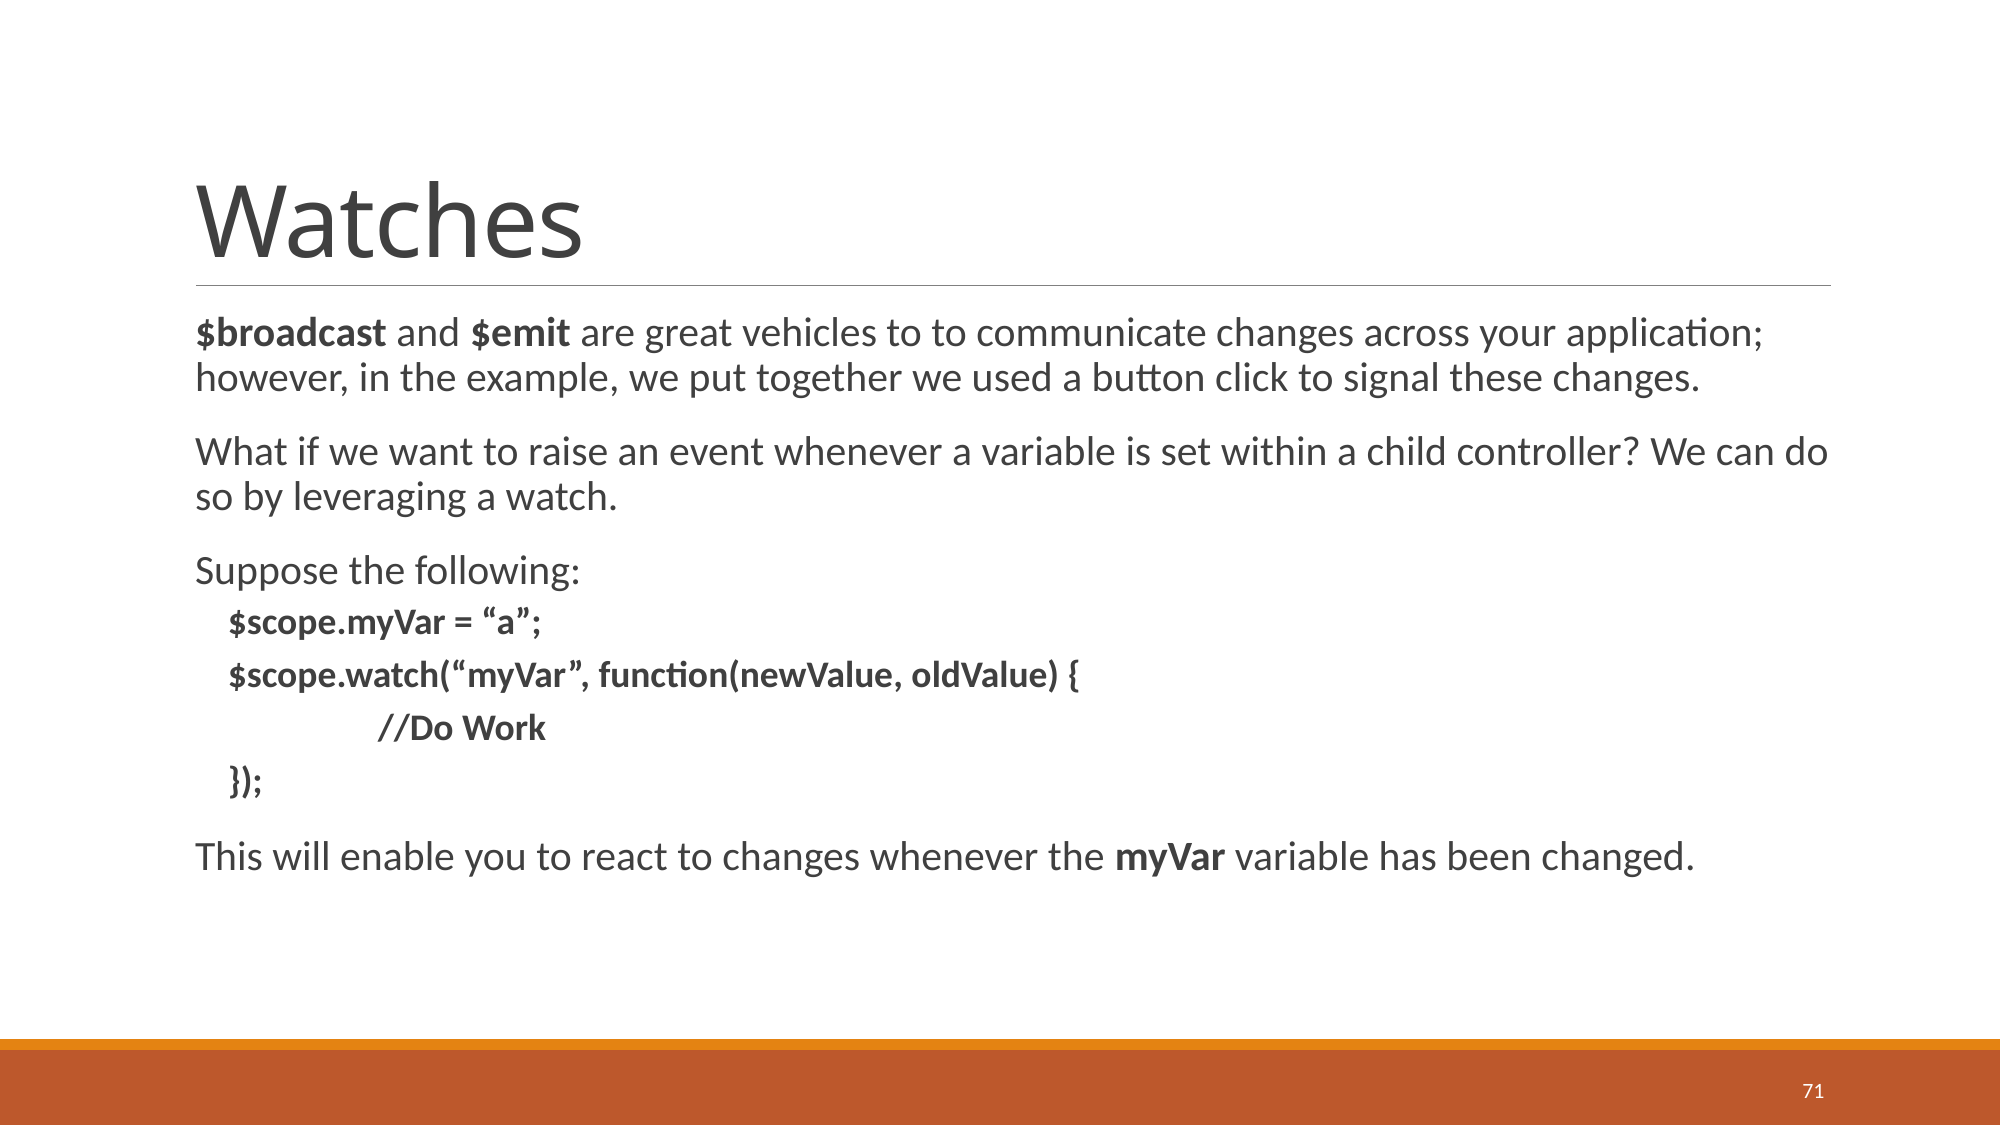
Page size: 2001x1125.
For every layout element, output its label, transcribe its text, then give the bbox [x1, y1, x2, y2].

slide_number 71 [1624, 1059, 1840, 1120]
list $broadcast and $emit are great vehicles to to communicate changes across your application; however, in the example, we put together we used a button click to signal these changes. What if we want to raise an event whenever a variable is set within a child controller? We can do so by leveraging a watch. Suppose the following: $scope.myVar = “a”; $scope.watch(“myVar”, function(newValue, oldValue) { //Do Work }); This will enable you to react to changes whenever the myVar variable has been changed. [180, 302, 1830, 963]
title Watches [180, 47, 1830, 285]
